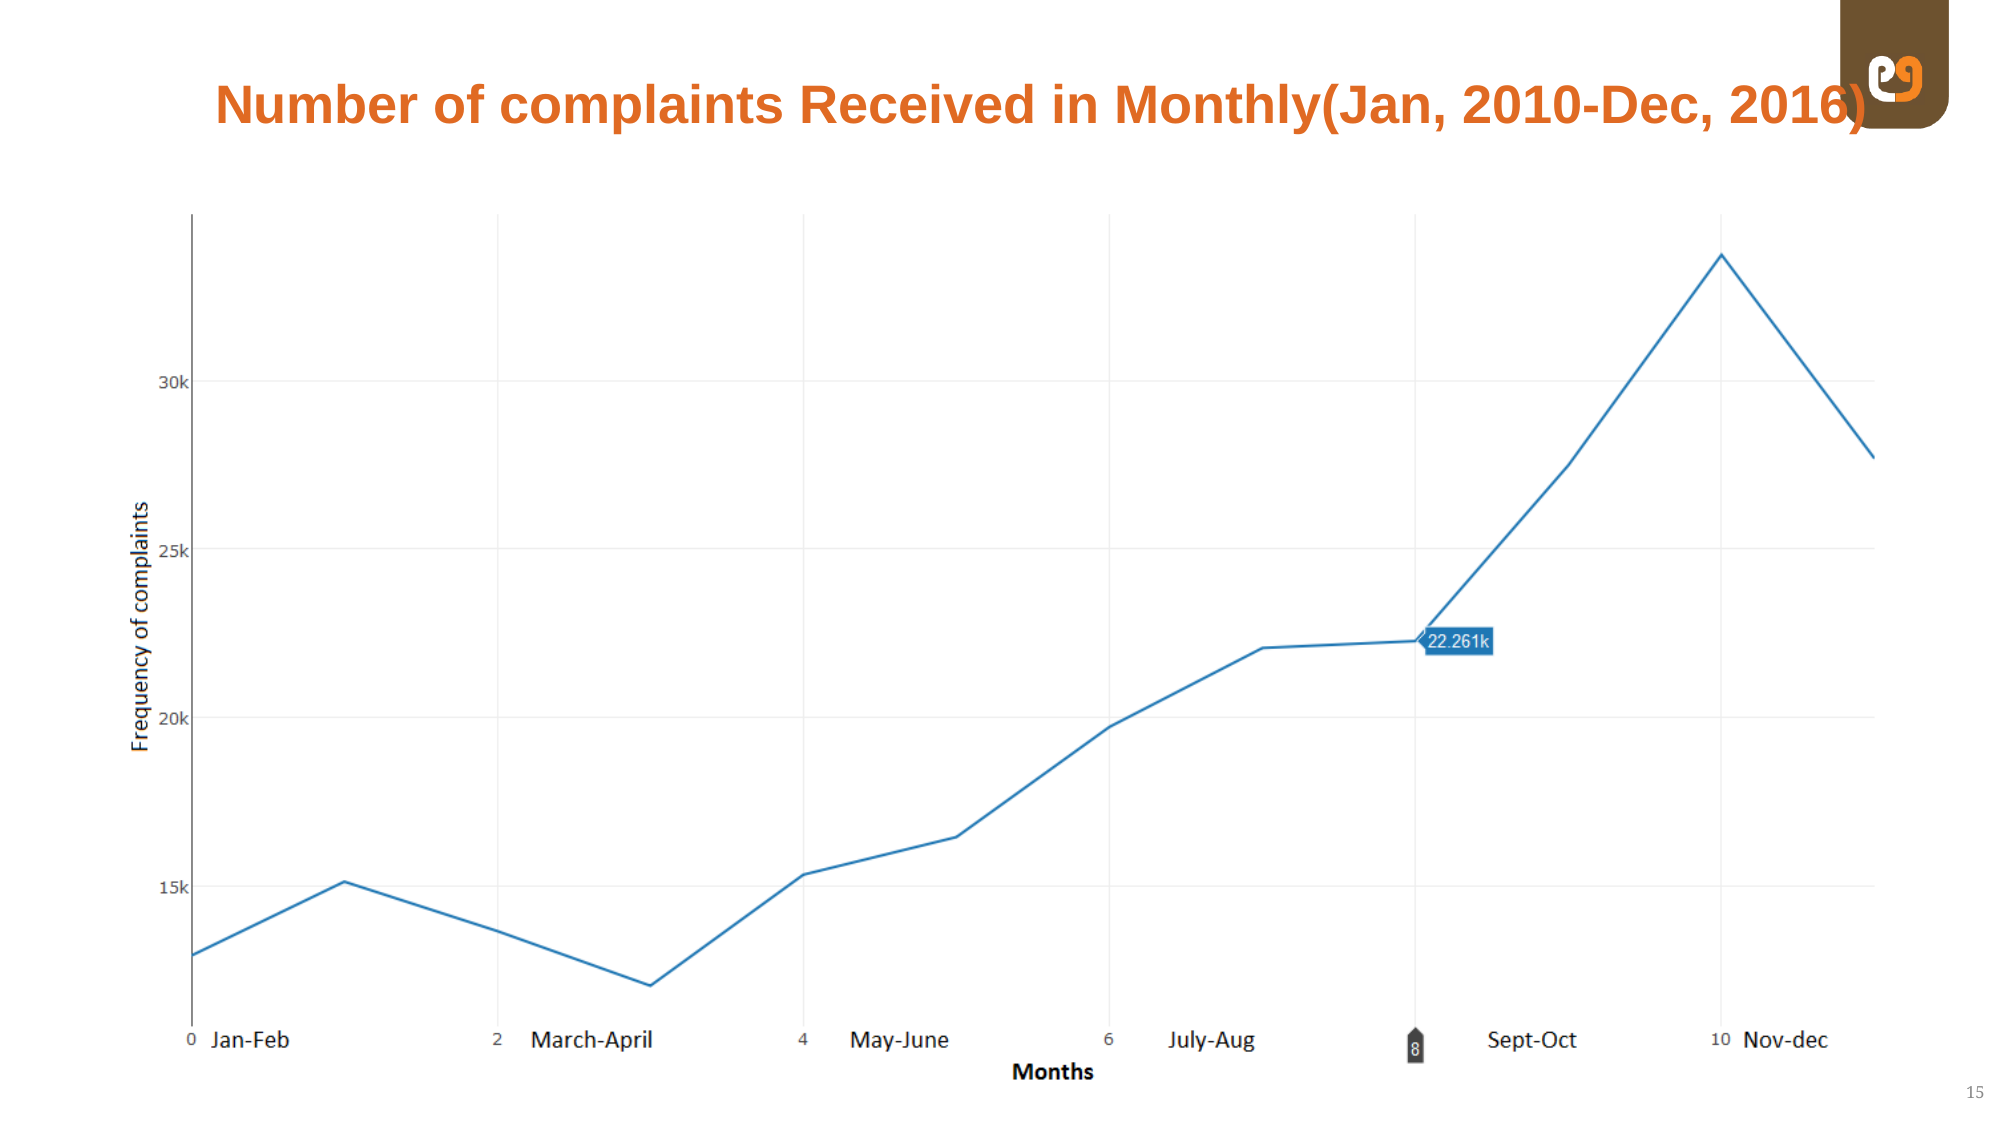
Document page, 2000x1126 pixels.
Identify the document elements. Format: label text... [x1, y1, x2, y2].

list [125, 212, 1900, 1098]
slide_number 15 [1899, 1063, 2000, 1124]
title Number of complaints Received in Monthly(Jan, 2010-Dec, 2016) [199, 33, 1900, 171]
picture [1840, 0, 1949, 129]
